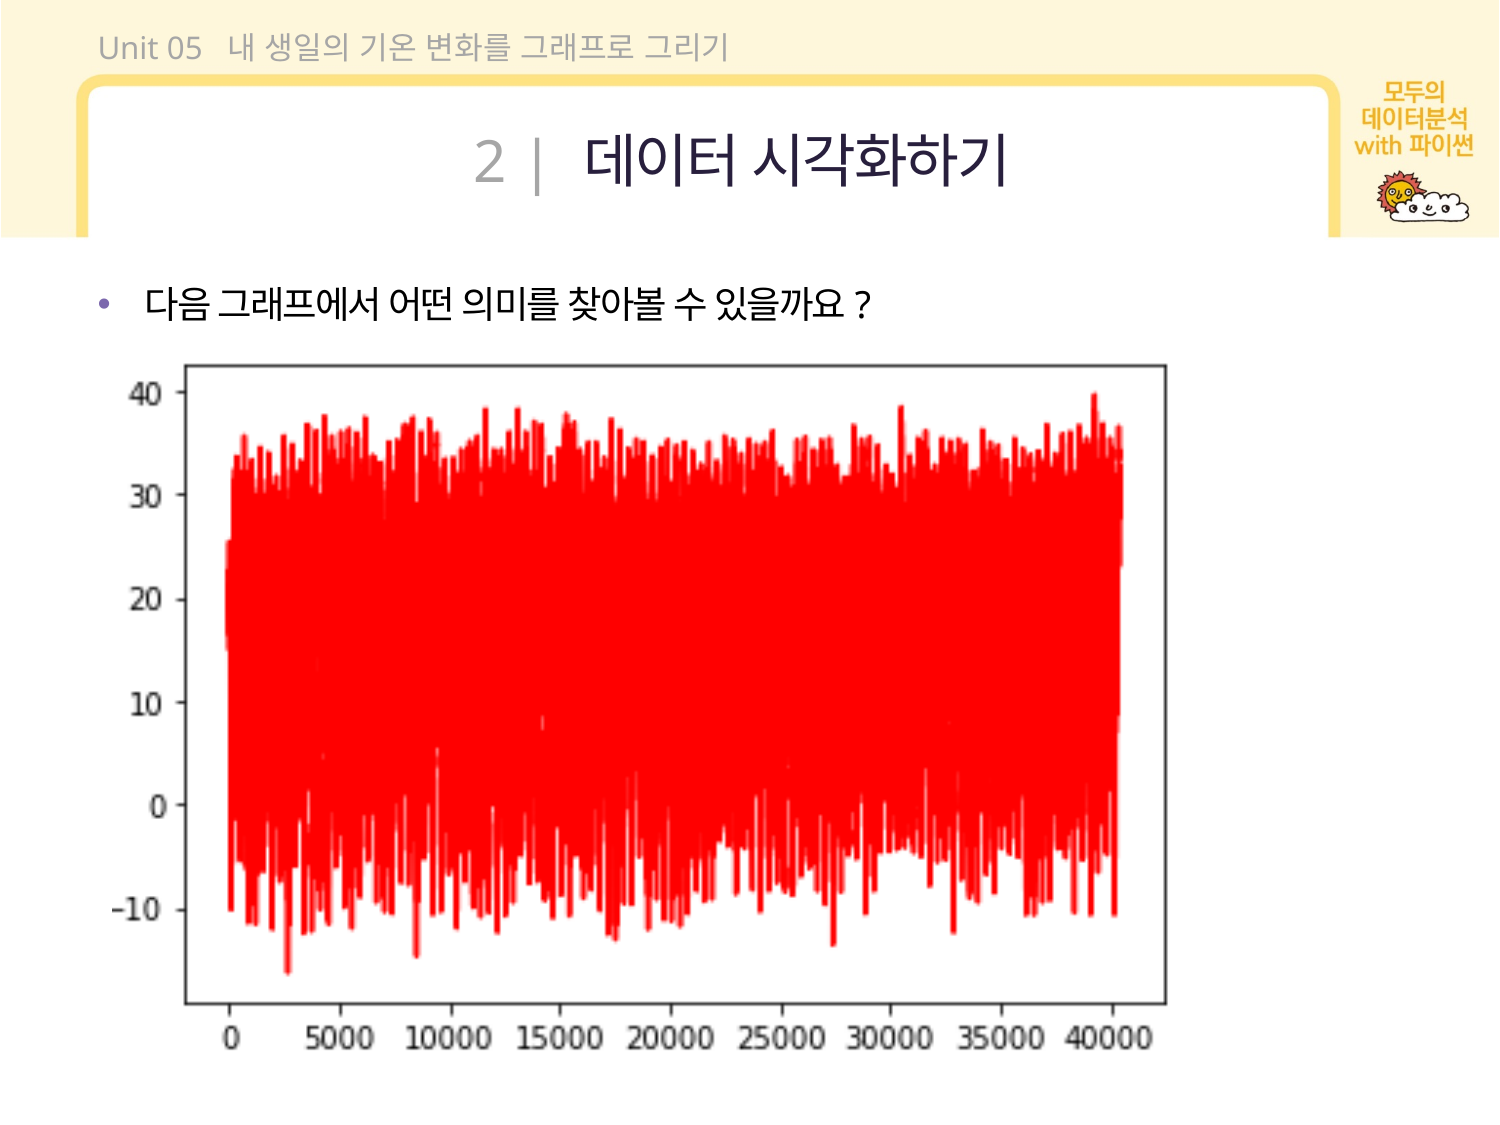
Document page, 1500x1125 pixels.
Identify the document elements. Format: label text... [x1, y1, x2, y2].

text_box 다음 그래프에서 어떤 의미를 찾아볼 수 있을까요? [82, 251, 1402, 369]
text_box Unit 05 내 생일의 기온 변화를 그래프로 그리기 [82, 0, 1133, 74]
text_box 2 | 데이터 시각화하기 [217, 117, 1268, 202]
picture [1, 0, 1499, 1125]
